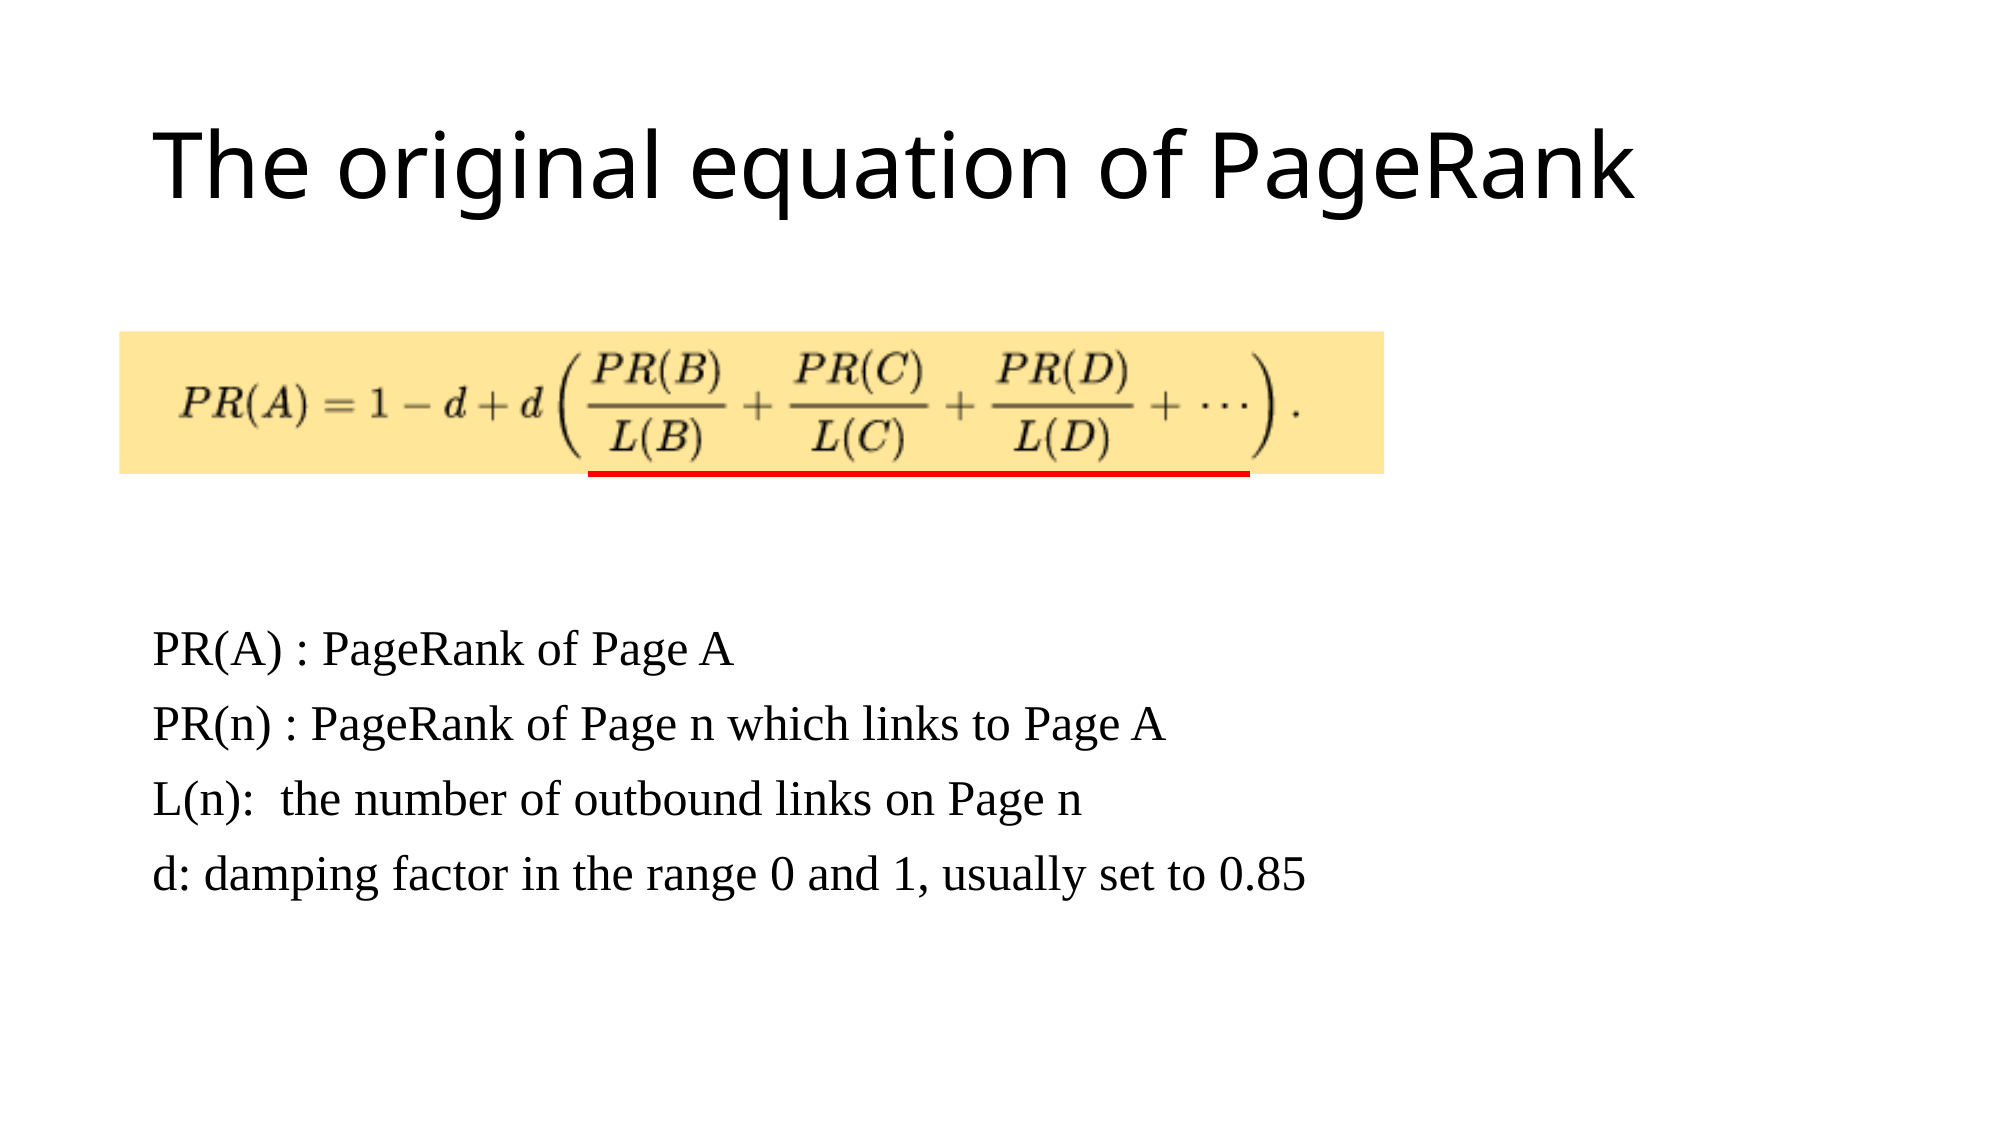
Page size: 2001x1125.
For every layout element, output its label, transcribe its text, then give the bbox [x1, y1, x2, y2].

title The original equation of PageRank [137, 59, 1863, 278]
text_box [119, 331, 1385, 474]
list PR(A) : PageRank of Page A PR(n) : PageRank of Page n which links to Page A L(n): the number of outbound links on Page n d: damping factor in the range 0 and 1, usually set to 0.85 [137, 299, 1863, 983]
